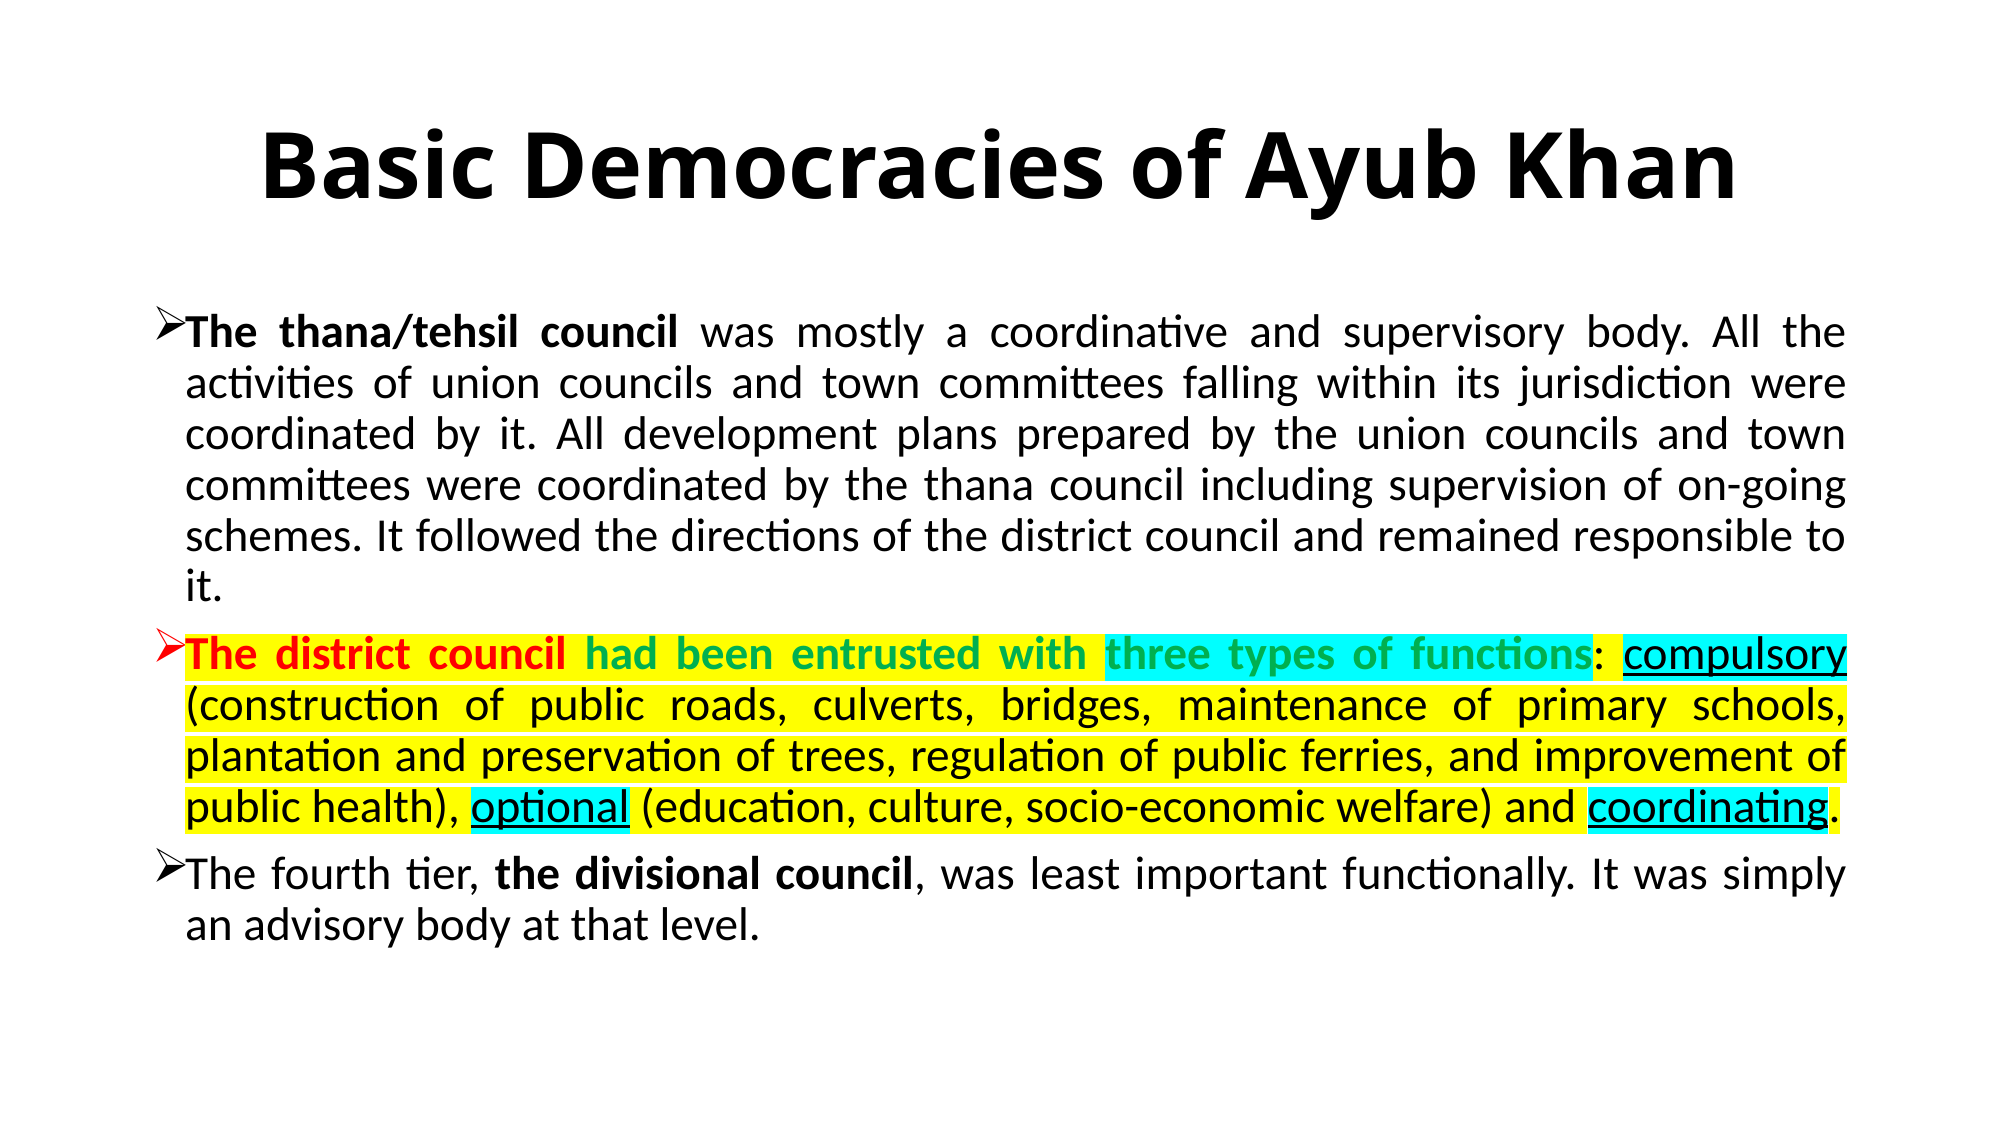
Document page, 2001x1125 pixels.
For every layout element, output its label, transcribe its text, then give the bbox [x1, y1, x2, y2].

list The thana/tehsil council was mostly a coordinative and supervisory body. All the activities of union councils and town committees falling within its jurisdiction were coordinated by it. All development plans prepared by the union councils and town committees were coordinated by the thana council including supervision of on-going schemes. It followed the directions of the district council and remained responsible to it. The district council had been entrusted with three types of functions: compulsory (construction of public roads, culverts, bridges, maintenance of primary schools, plantation and preservation of trees, regulation of public ferries, and improvement of public health), optional (education, culture, socio-economic welfare) and coordinating. The fourth tier, the divisional council, was least important functionally. It was simply an advisory body at that level. [137, 299, 1863, 1014]
title Basic Democracies of Ayub Khan [137, 59, 1863, 278]
